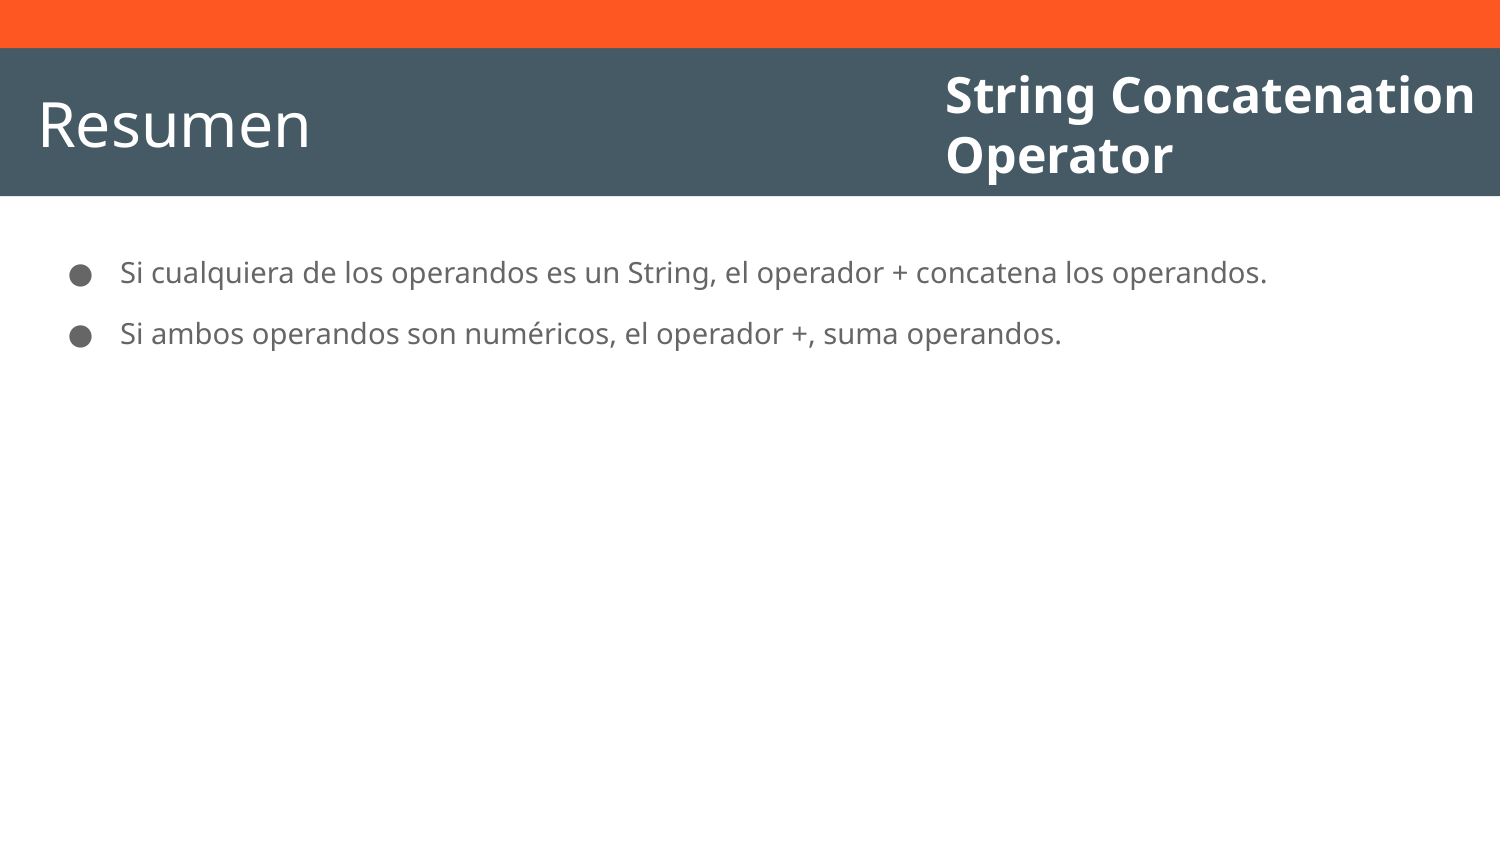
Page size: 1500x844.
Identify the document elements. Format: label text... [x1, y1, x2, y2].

title String Concatenation Operator [930, 48, 1500, 202]
list Si cualquiera de los operandos es un String, el operador + concatena los operandos. Si ambos operandos son numéricos, el operador +, suma operandos. [29, 234, 1454, 820]
text_box [0, 49, 930, 197]
text_box [0, 0, 1500, 49]
title Resumen [22, 70, 930, 165]
